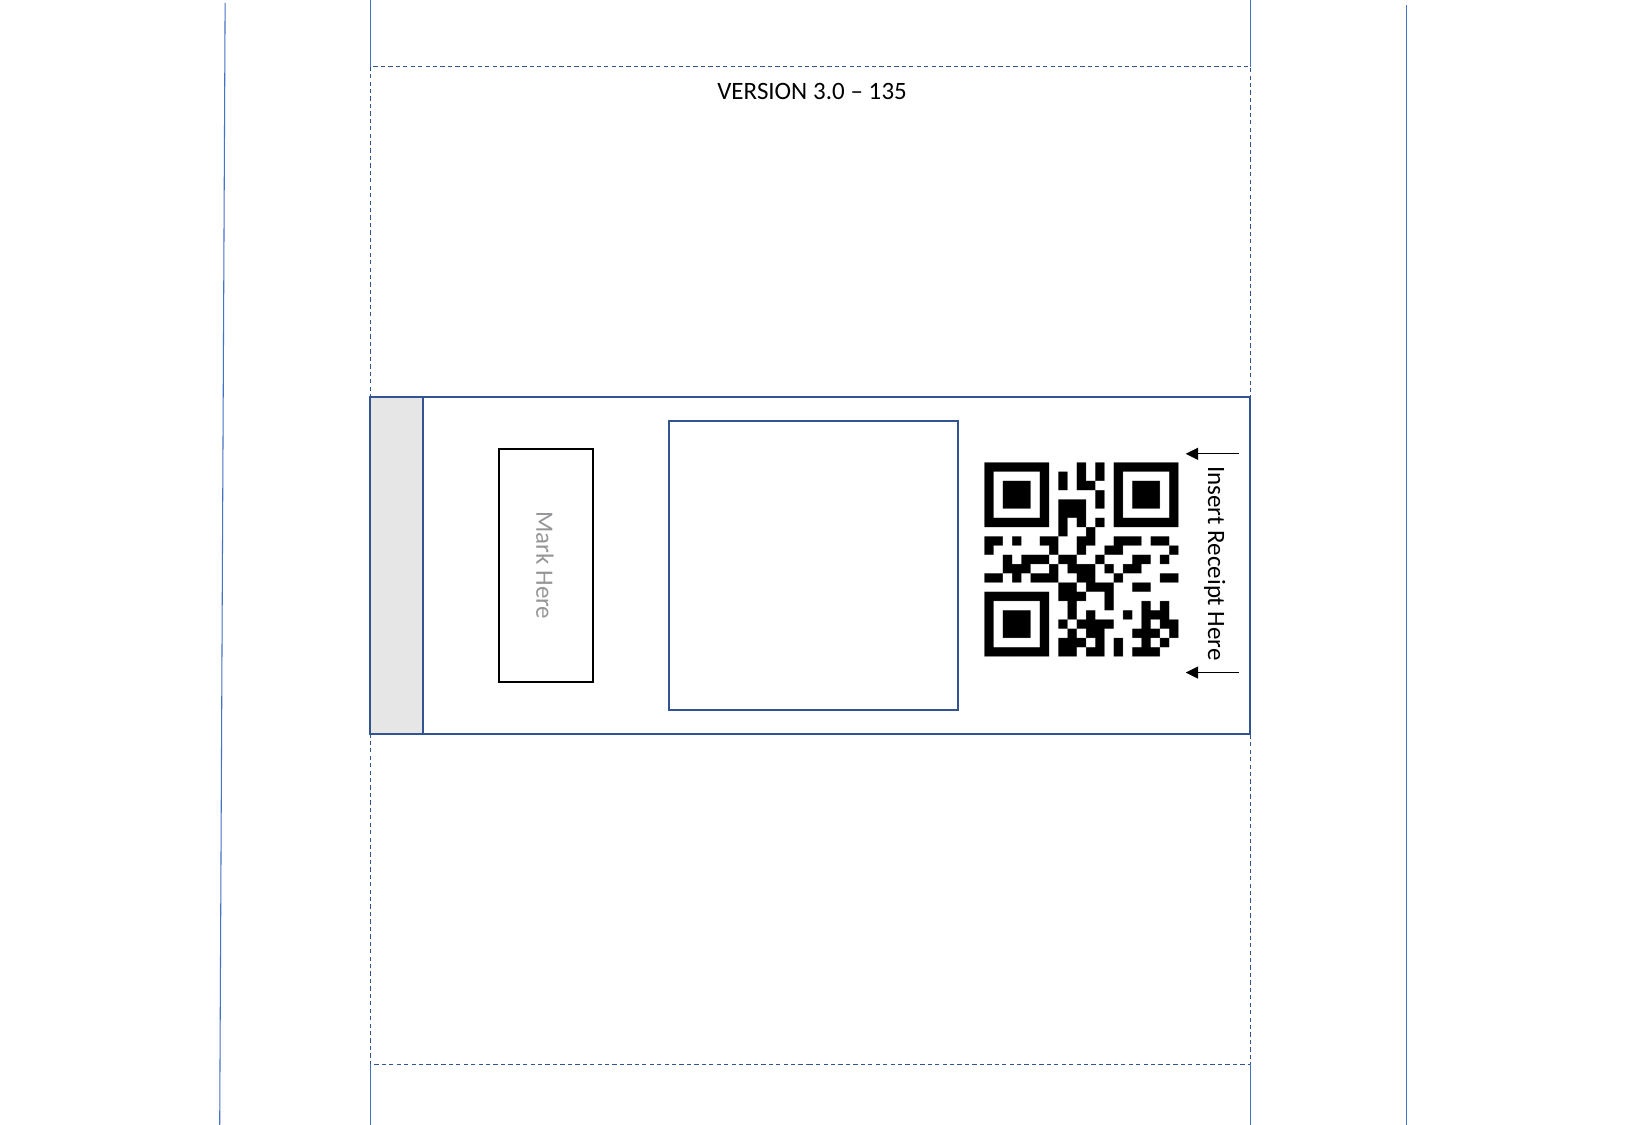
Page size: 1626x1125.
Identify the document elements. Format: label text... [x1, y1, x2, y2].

text_box [369, 732, 1251, 1065]
text_box [369, 66, 1251, 398]
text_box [219, 2, 226, 1125]
picture [966, 444, 1197, 675]
text_box [668, 420, 959, 711]
text_box Mark Here [498, 448, 594, 683]
text_box [369, 398, 424, 733]
text_box VERSION 3.0 – 135 [702, 66, 923, 112]
text_box [424, 398, 1251, 733]
